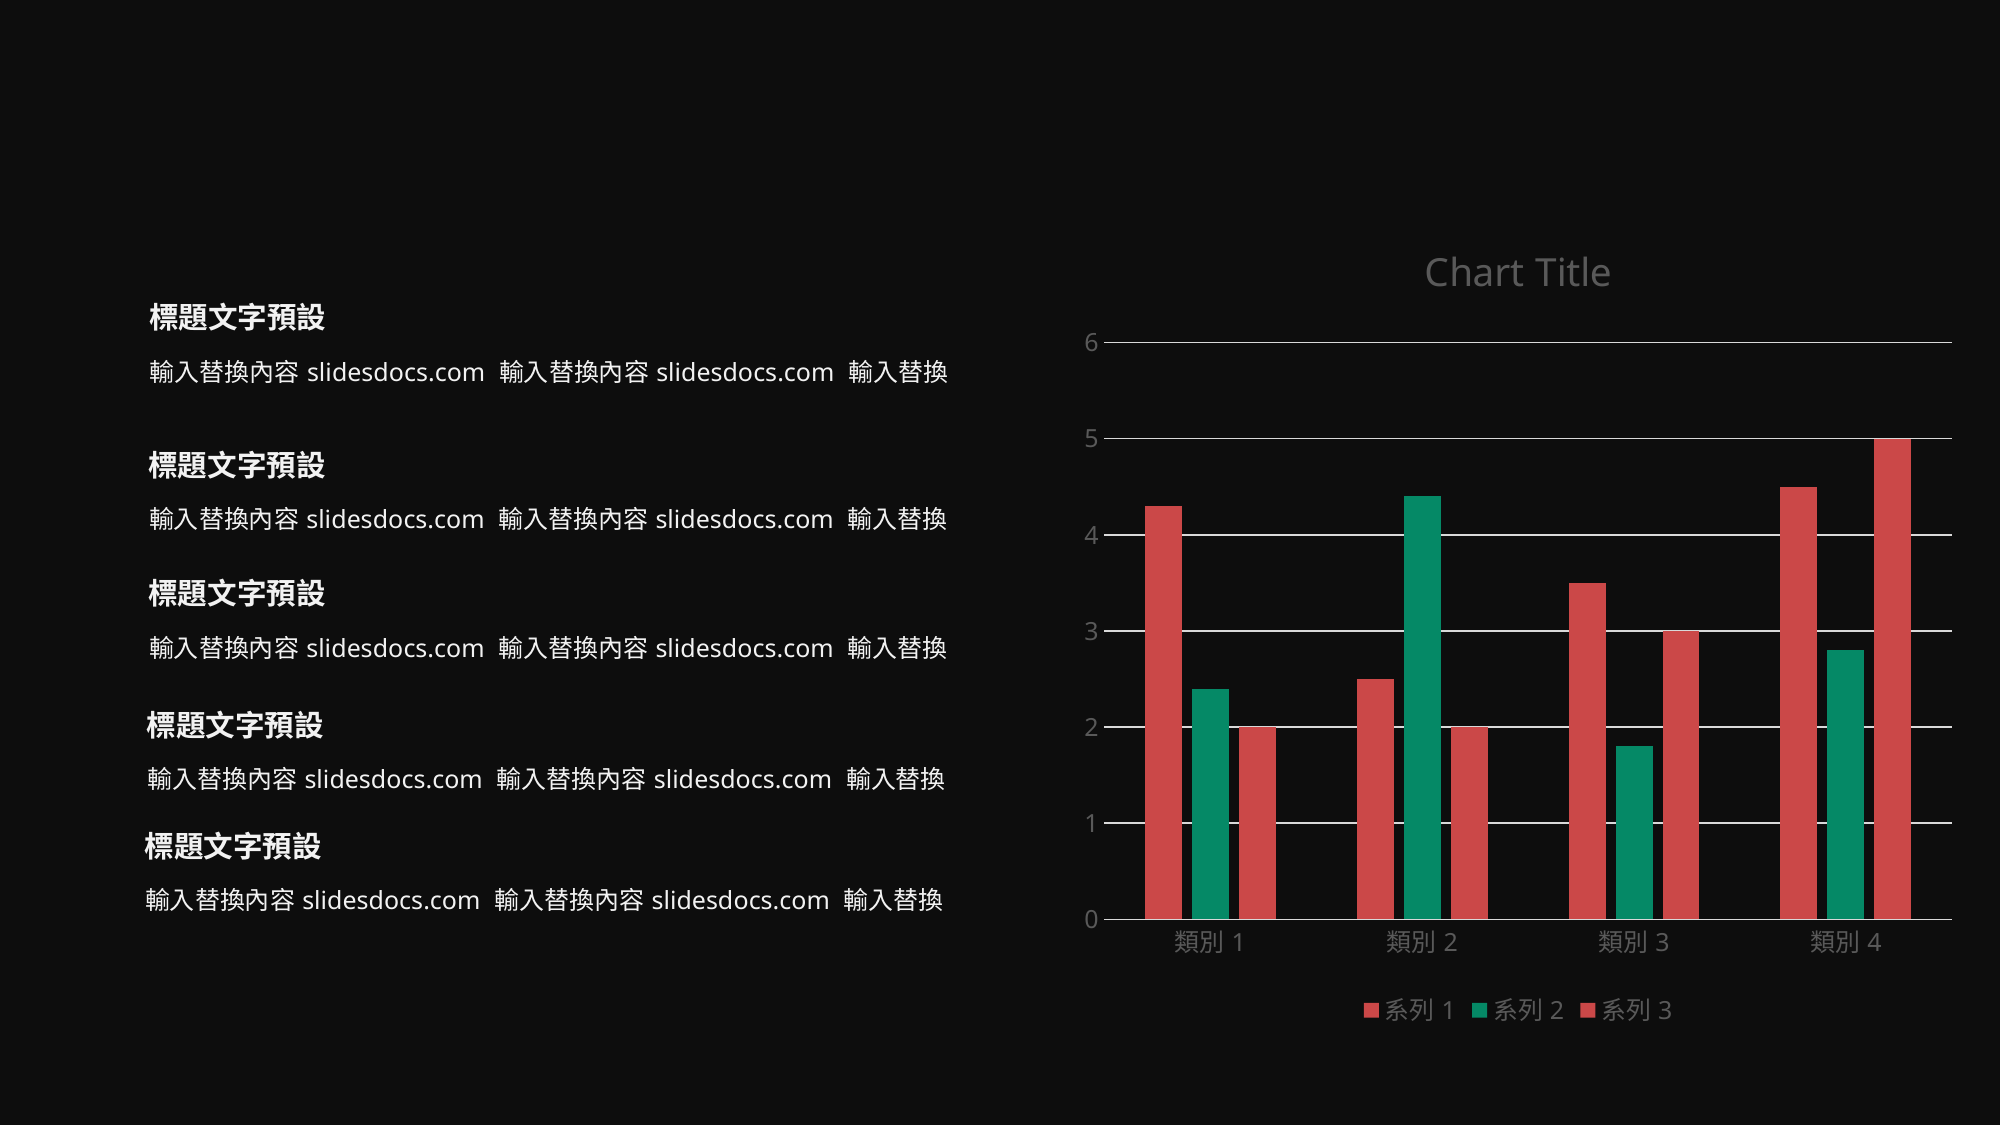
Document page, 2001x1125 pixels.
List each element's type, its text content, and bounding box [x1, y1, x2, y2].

text_box 標題文字預設 [134, 286, 495, 345]
text_box 標題文字預設 [133, 434, 495, 493]
chart [1066, 207, 1970, 1034]
text_box 輸入替換內容slidesdocs.com 輸入替換內容slidesdocs.com 輸入替換 [132, 752, 1063, 844]
text_box 標題文字預設 [132, 694, 493, 753]
text_box 輸入替換內容slidesdocs.com 輸入替換內容slidesdocs.com 輸入替換 [130, 873, 1061, 965]
text_box 輸入替換內容slidesdocs.com 輸入替換內容slidesdocs.com 輸入替換 [134, 620, 1065, 713]
text_box 標題文字預設 [133, 562, 495, 621]
text_box 輸入替換內容slidesdocs.com 輸入替換內容slidesdocs.com 輸入替換 [135, 344, 1065, 437]
text_box 標題文字預設 [129, 815, 490, 874]
text_box 輸入替換內容slidesdocs.com 輸入替換內容slidesdocs.com 輸入替換 [134, 492, 1065, 584]
